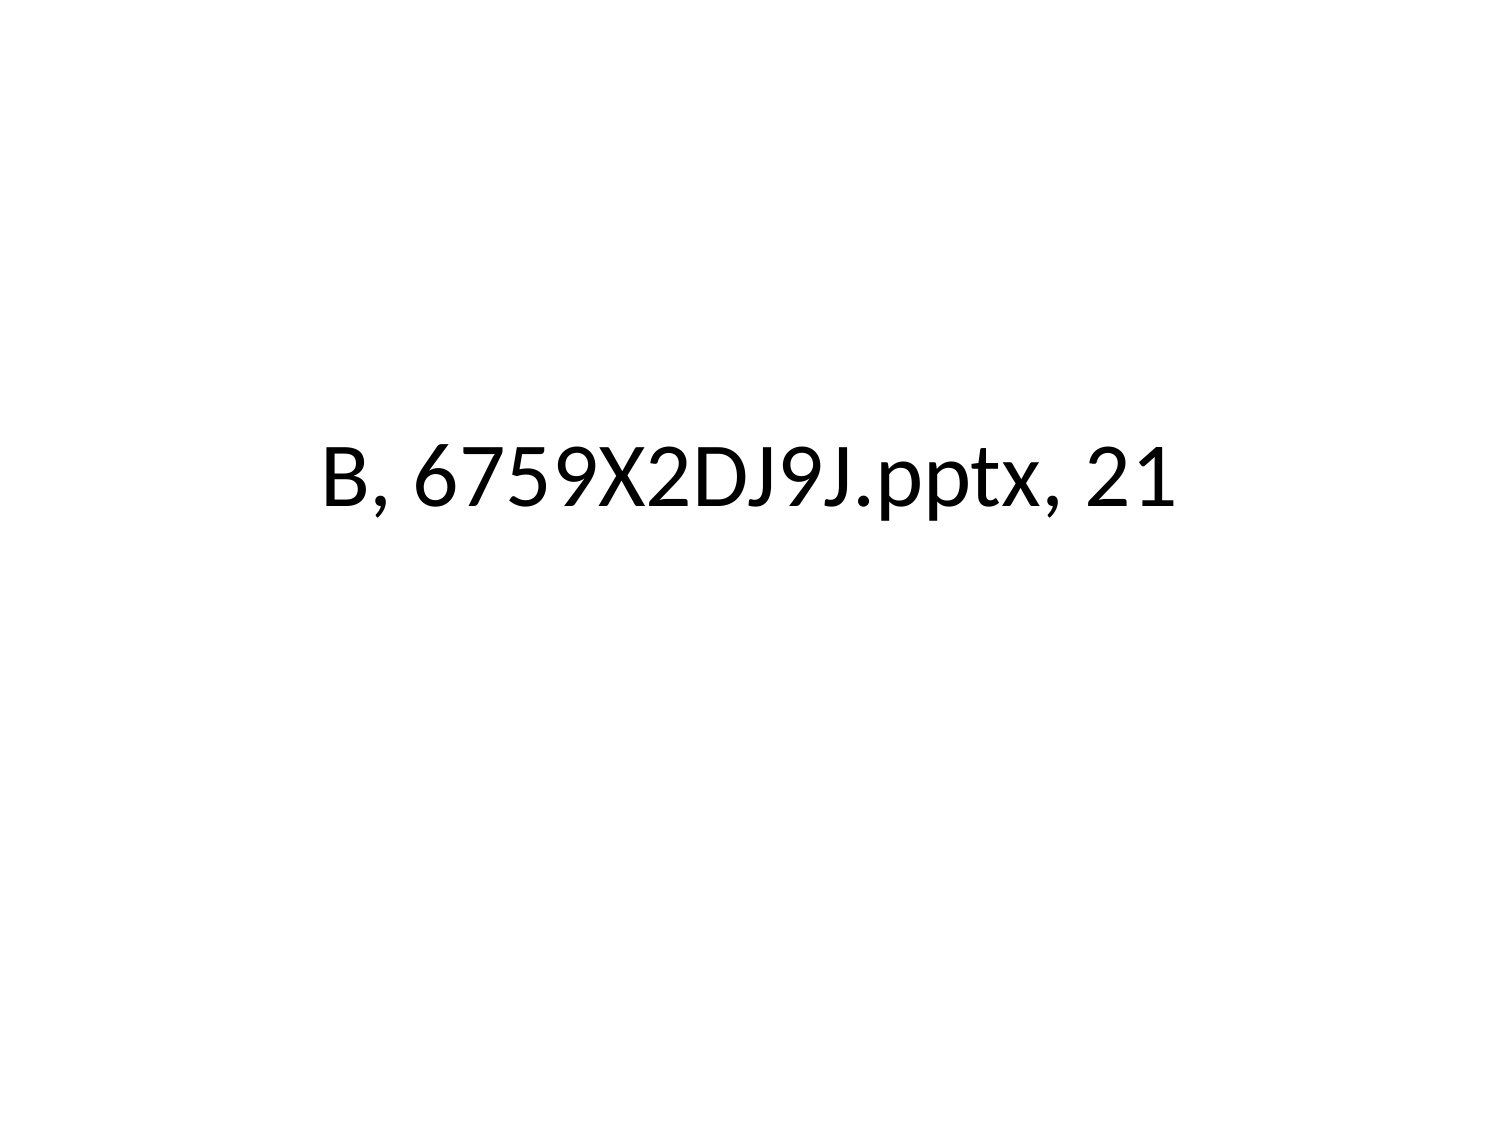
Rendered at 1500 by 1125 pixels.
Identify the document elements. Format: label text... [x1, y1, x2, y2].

title B, 6759X2DJ9J.pptx, 21 [112, 349, 1388, 591]
